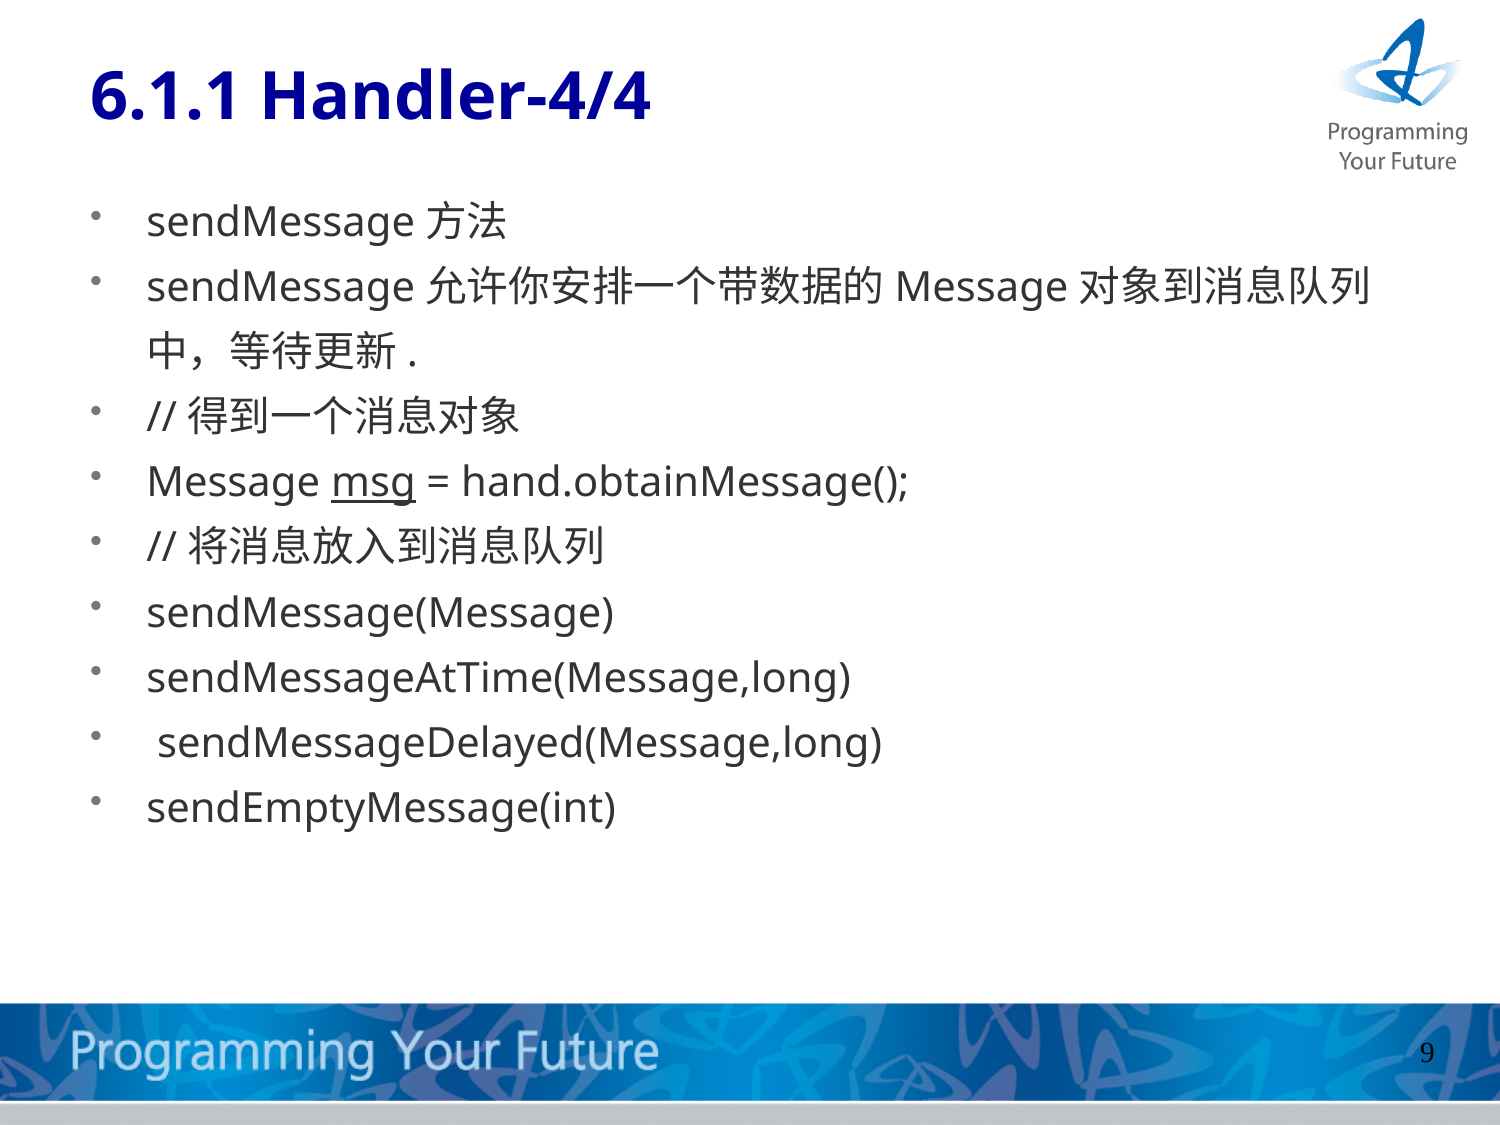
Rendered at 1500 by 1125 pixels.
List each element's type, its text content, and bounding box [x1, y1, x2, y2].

list sendMessage方法 sendMessage允许你安排一个带数据的Message对象到消息队列中，等待更新. //得到一个消息对象 Message msg = hand.obtainMessage(); //将消息放入到消息队列 sendMessage(Message) sendMessageAtTime(Message,long) sendMessageDelayed(Message,long) sendEmptyMessage(int) [74, 172, 1412, 988]
title 6.1.1 Handler-4/4 [74, 44, 1271, 162]
picture [1297, 0, 1500, 213]
picture [0, 997, 1500, 1125]
